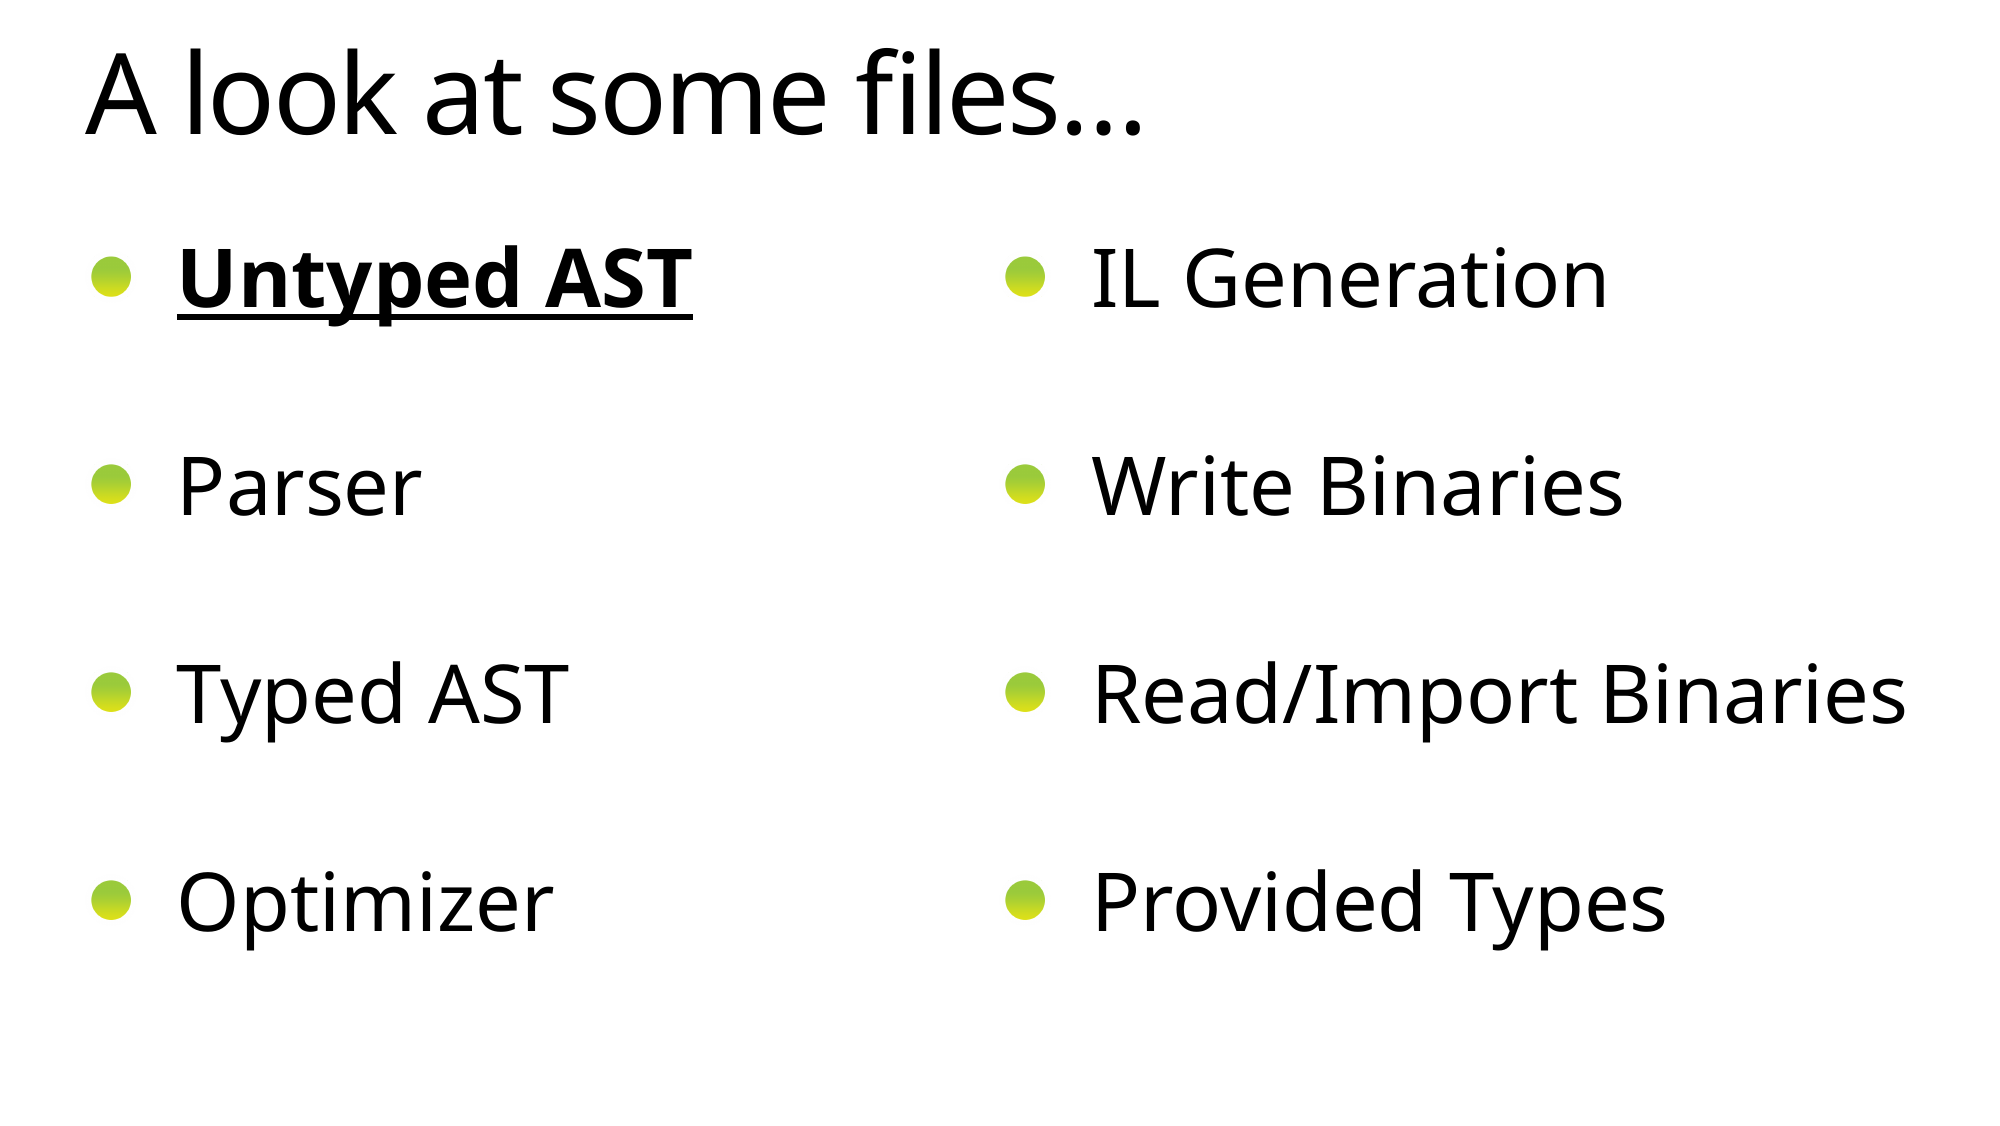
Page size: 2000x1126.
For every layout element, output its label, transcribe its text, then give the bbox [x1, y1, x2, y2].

picture [85, 874, 137, 926]
picture [999, 666, 1051, 718]
picture [85, 458, 137, 510]
picture [999, 874, 1051, 926]
picture [999, 250, 1051, 303]
picture [85, 666, 137, 718]
list Untyped AST Parser Typed AST Optimizer IL Generation Write Binaries Read/Import Binaries Provided Types [85, 237, 1914, 976]
picture [85, 250, 137, 303]
picture [999, 458, 1051, 510]
title A look at some files… [85, 37, 1914, 161]
